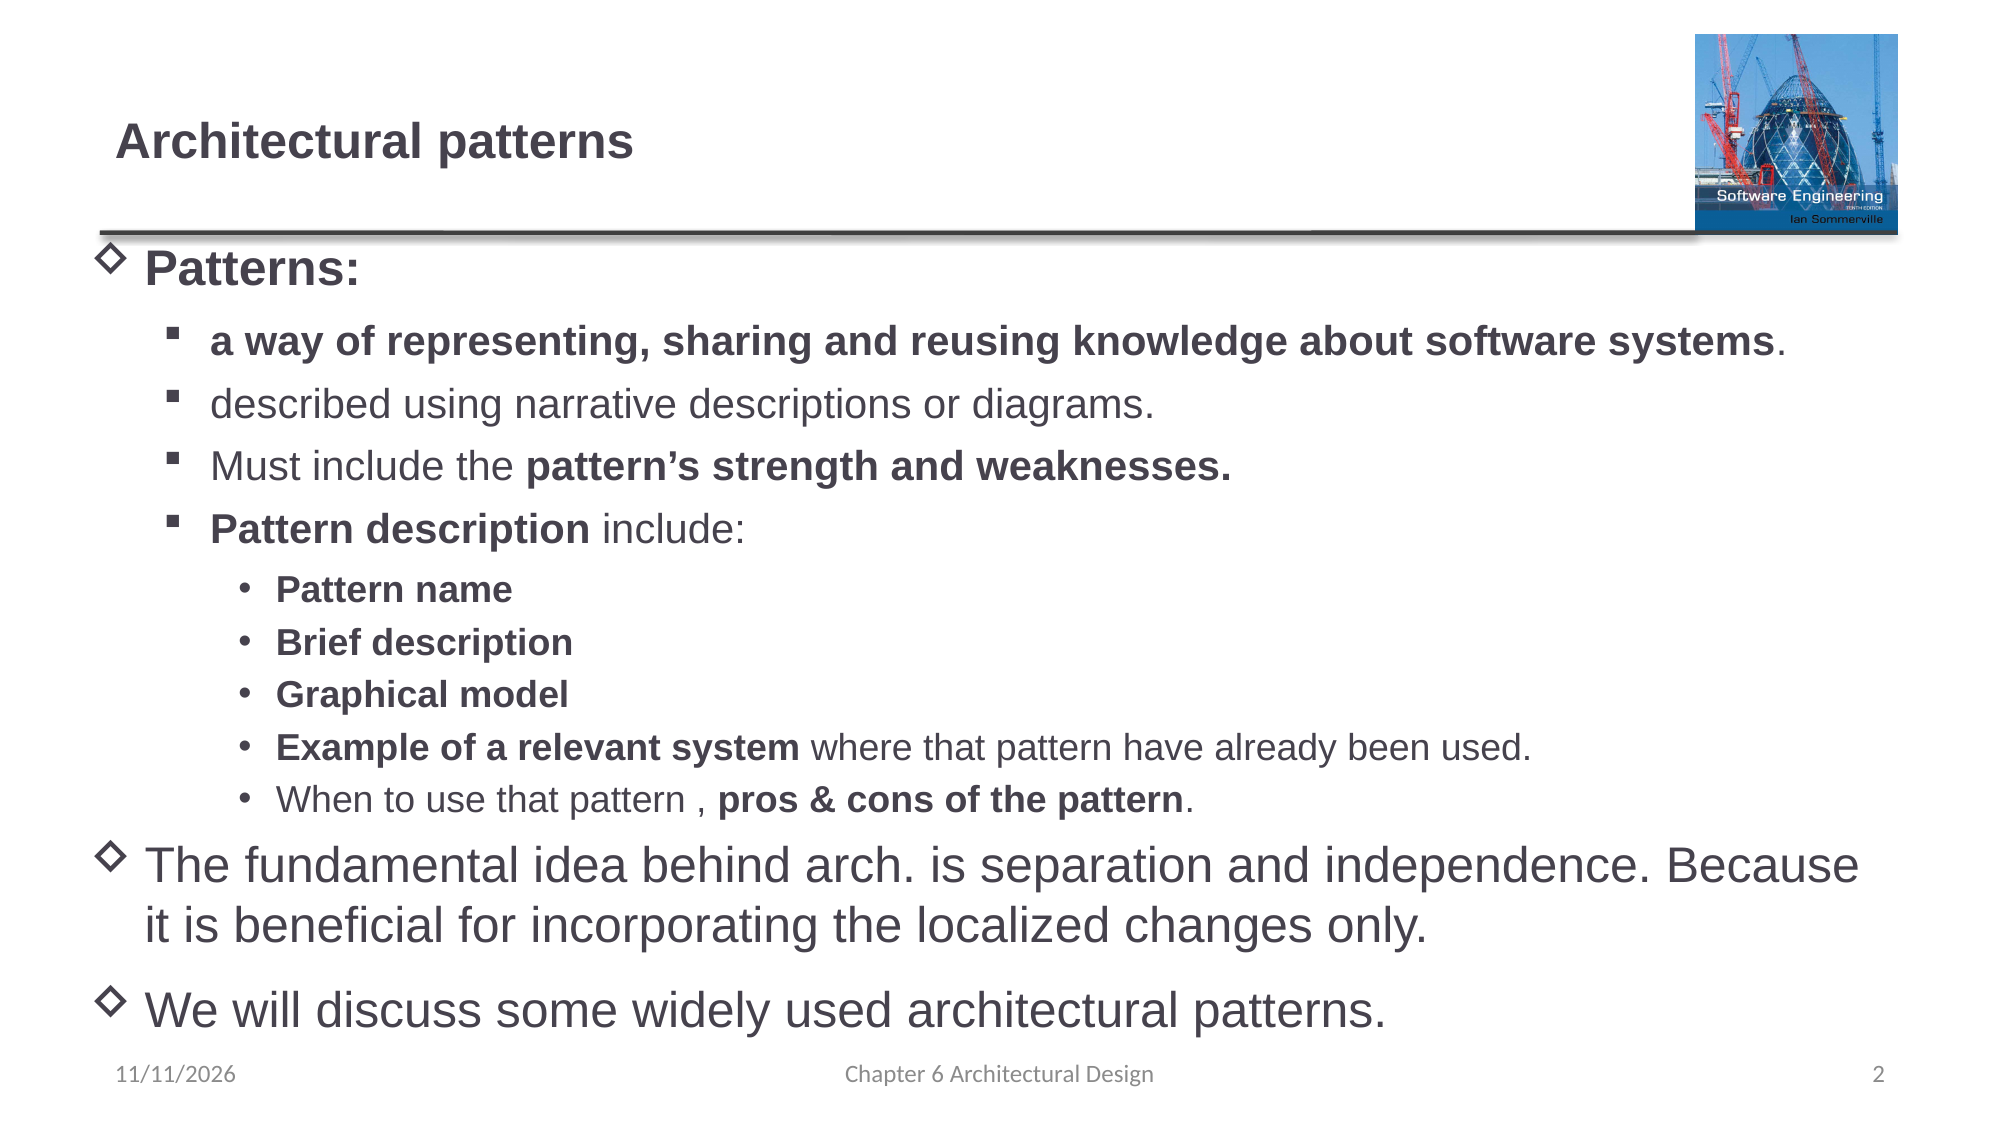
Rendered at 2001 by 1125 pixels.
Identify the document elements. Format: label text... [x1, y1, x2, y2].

slide_number 2 [1433, 1042, 1900, 1103]
list Patterns: a way of representing, sharing and reusing knowledge about software systems. described using narrative descriptions or diagrams. Must include the pattern’s strength and weaknesses. Pattern description include: Pattern name Brief description Graphical model Example of a relevant system where that pattern have already been used. When to use that pattern , pros & cons of the pattern. The fundamental idea behind arch. is separation and independence. Because it is beneficial for incorporating the localized changes only. We will discuss some widely used architectural patterns. [73, 227, 1900, 1048]
picture [1695, 34, 1898, 227]
footer Chapter 6 Architectural Design [683, 1042, 1317, 1103]
title Architectural patterns [99, 44, 1696, 227]
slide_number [99, 1042, 567, 1103]
